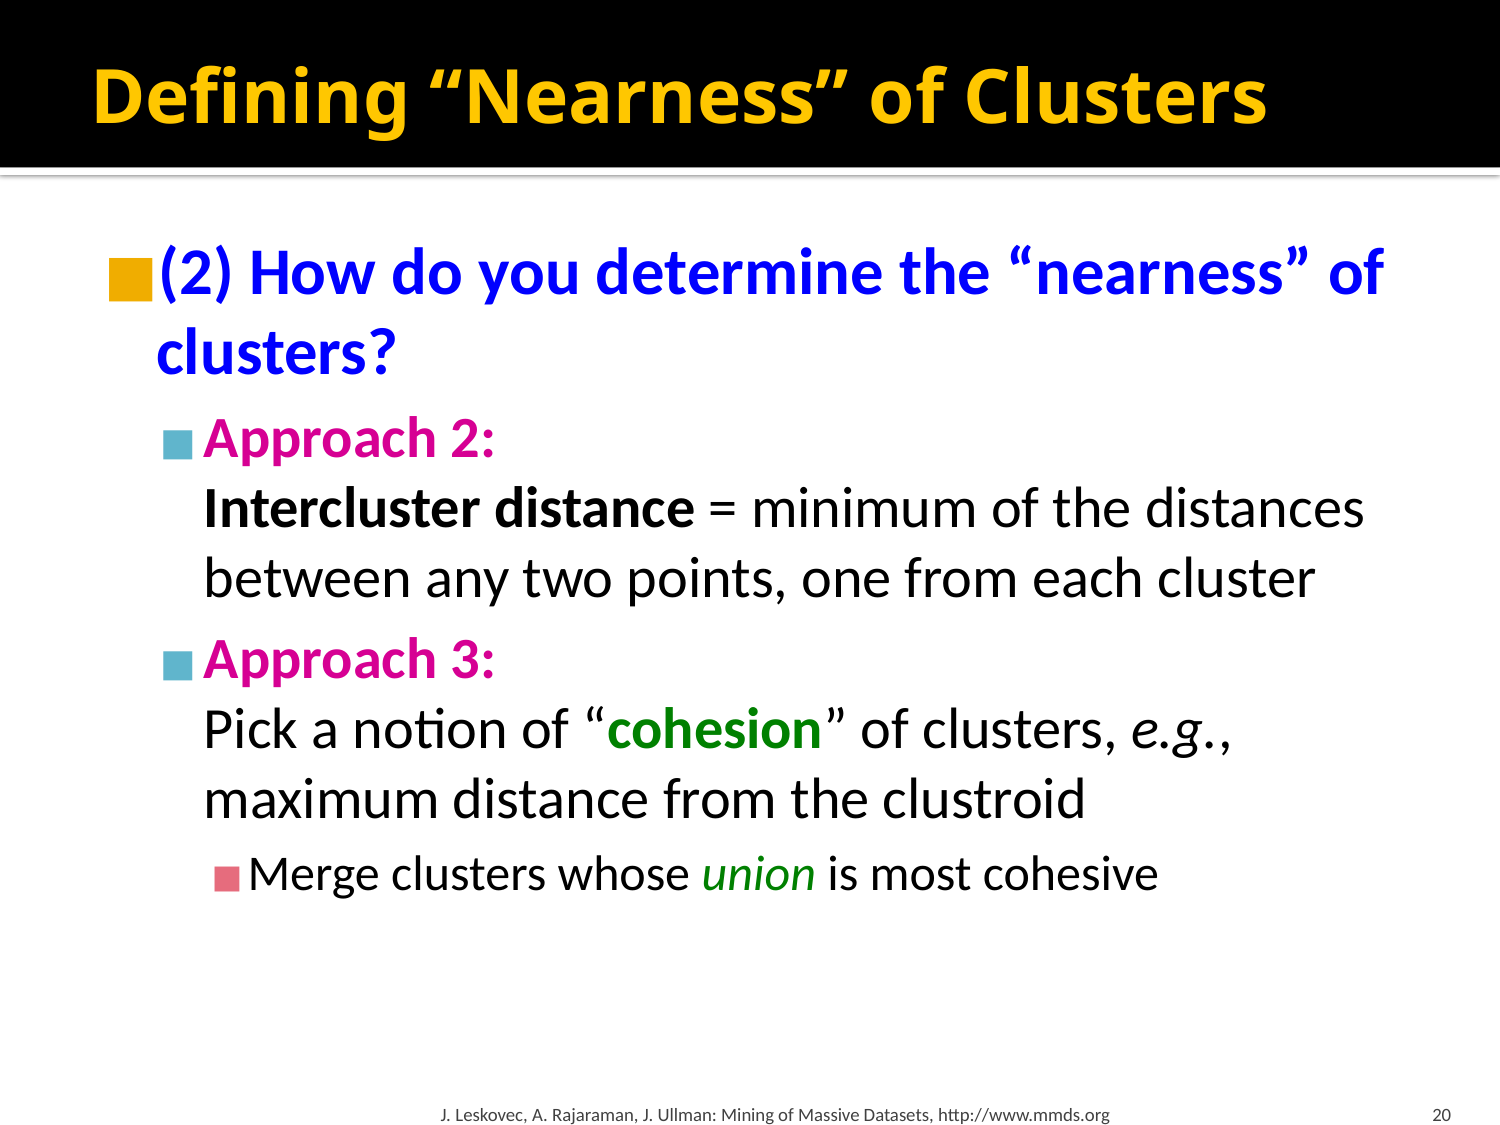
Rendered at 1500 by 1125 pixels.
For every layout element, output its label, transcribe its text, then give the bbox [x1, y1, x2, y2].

footer J. Leskovec, A. Rajaraman, J. Ullman: Mining of Massive Datasets, http://www.mmds.org [433, 1080, 1337, 1125]
title Defining “Nearness” of Clusters [75, 12, 1425, 175]
list (2) How do you determine the “nearness” of clusters? Approach 2: Intercluster distance = minimum of the distances between any two points, one from each cluster Approach 3: Pick a notion of “cohesion” of clusters, e.g., maximum distance from the clustroid Merge clusters whose union is most cohesive [75, 212, 1425, 1075]
slide_number ‹#› [1345, 1080, 1467, 1125]
